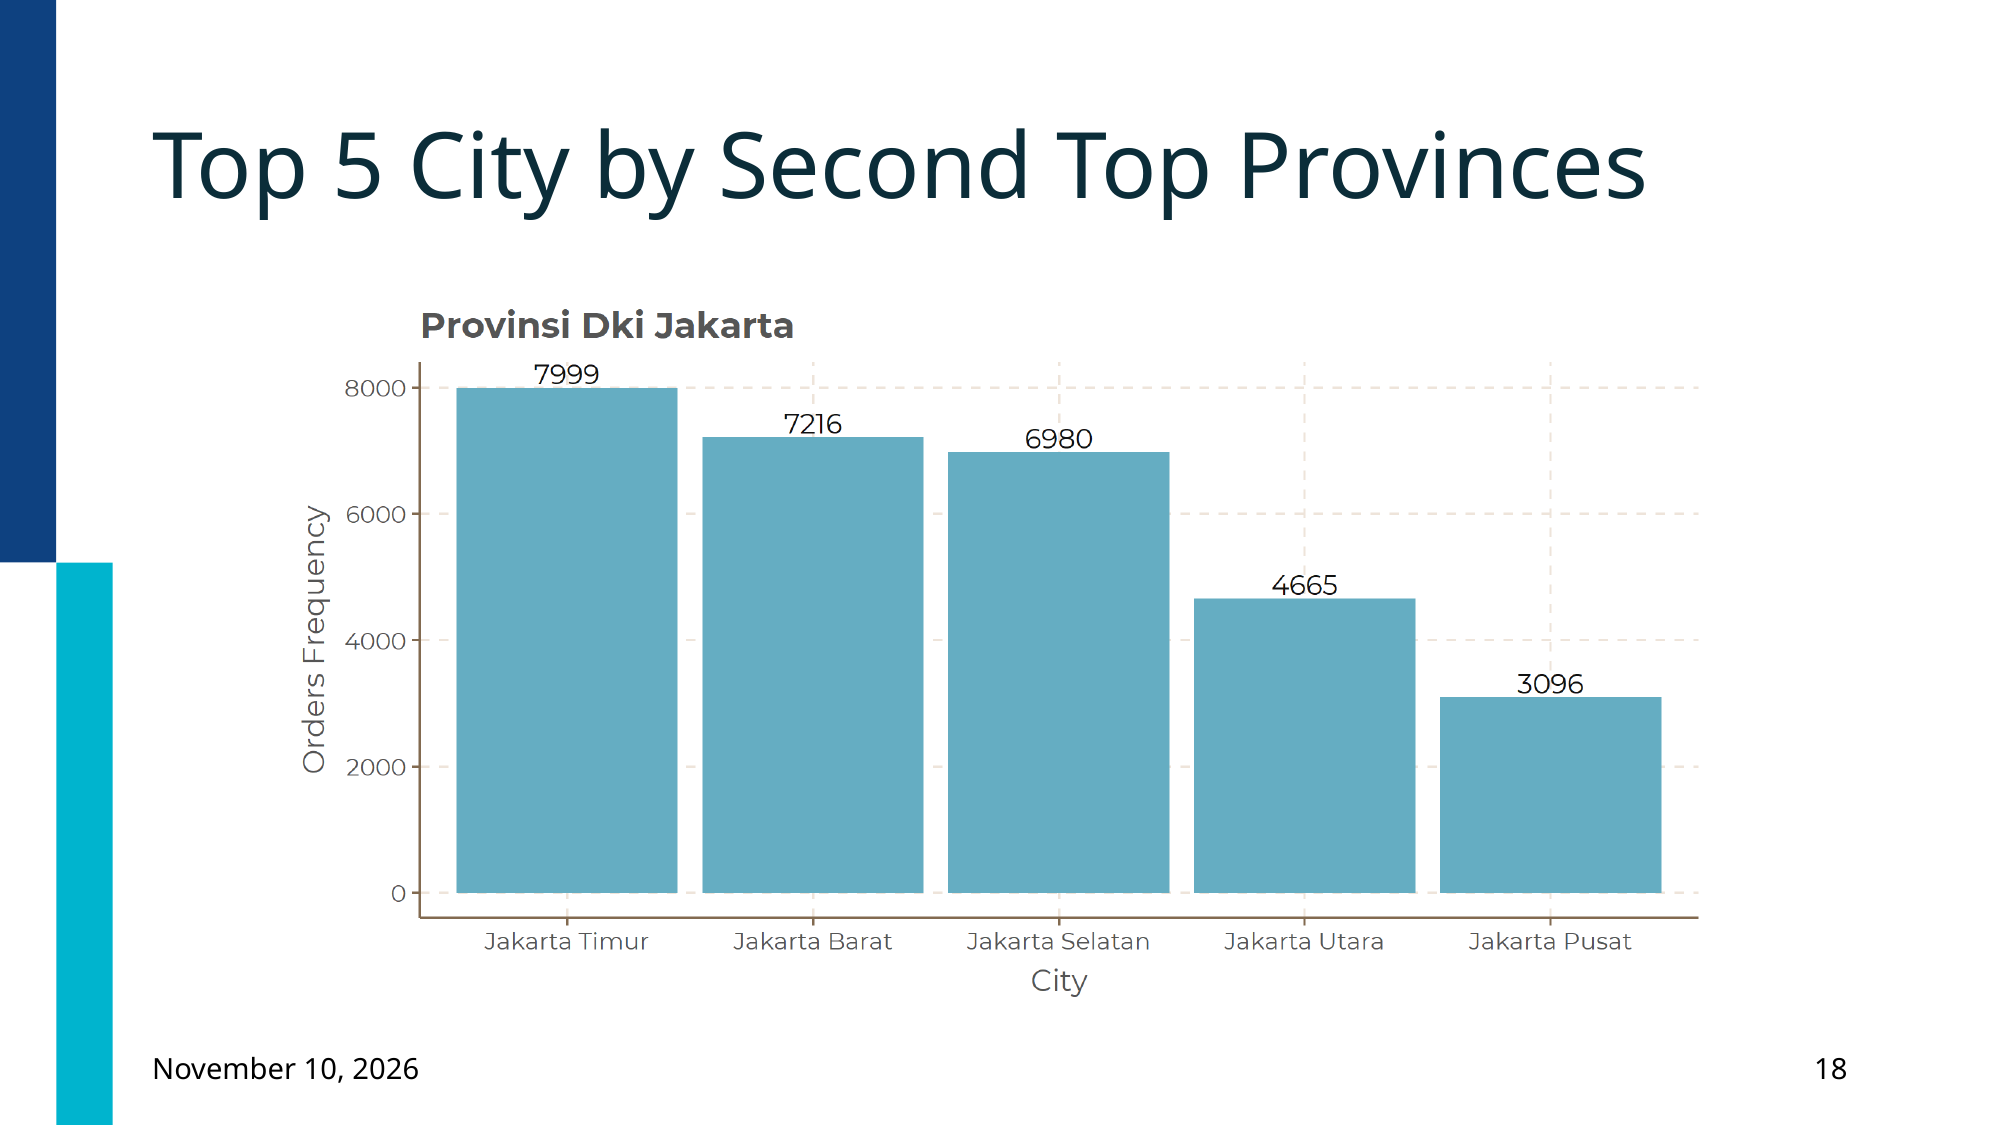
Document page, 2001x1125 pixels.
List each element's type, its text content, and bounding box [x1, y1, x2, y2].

title Top 5 City by Second Top Provinces [137, 59, 1863, 278]
picture [287, 297, 1713, 1011]
